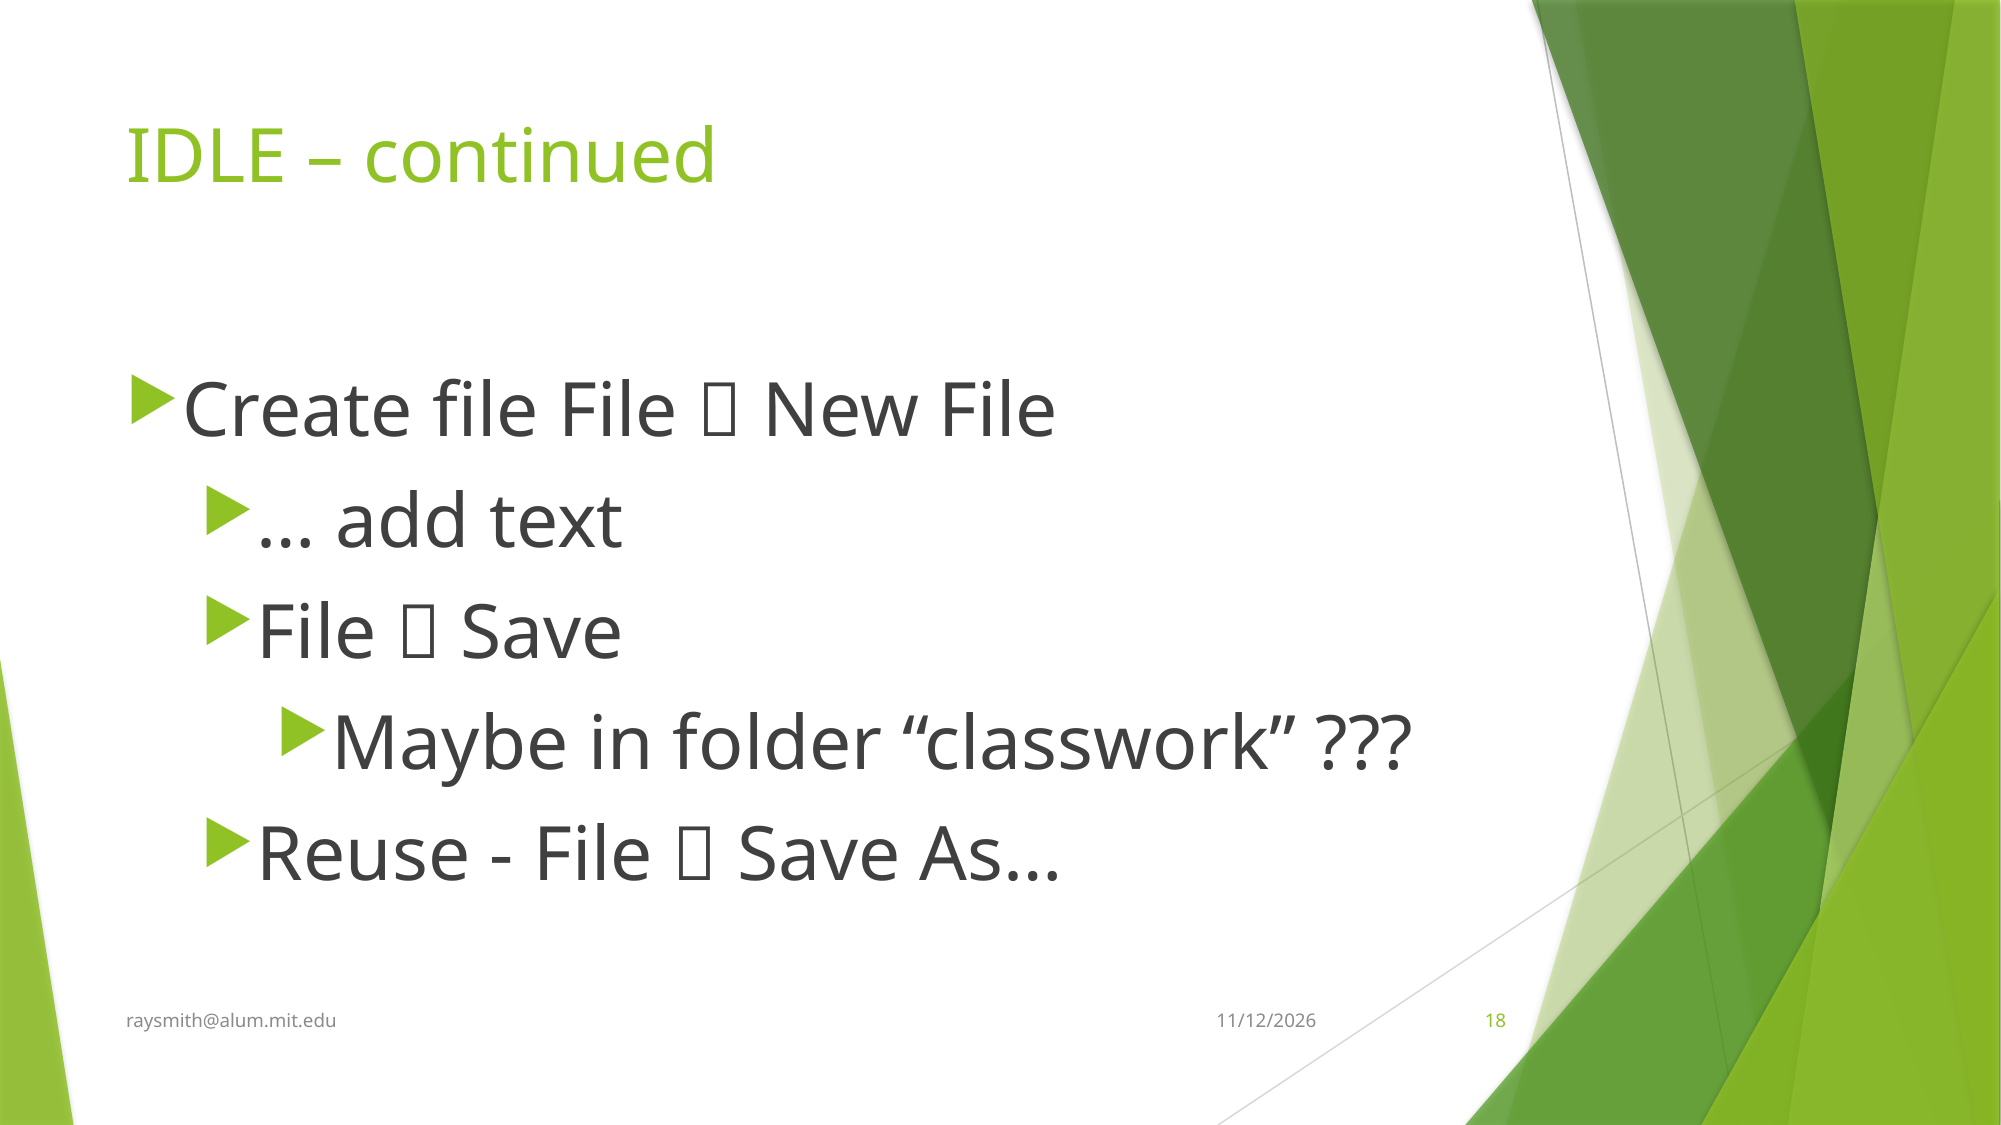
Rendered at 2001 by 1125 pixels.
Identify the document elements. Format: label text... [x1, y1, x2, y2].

footer raysmith@alum.mit.edu [111, 991, 1145, 1051]
slide_number 18 [1409, 991, 1522, 1051]
list Create file File  New File … add text File  Save Maybe in folder “classwork” ??? Reuse - File  Save As… [111, 354, 1522, 992]
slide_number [1181, 991, 1332, 1051]
title IDLE – continued [111, 99, 1522, 317]
